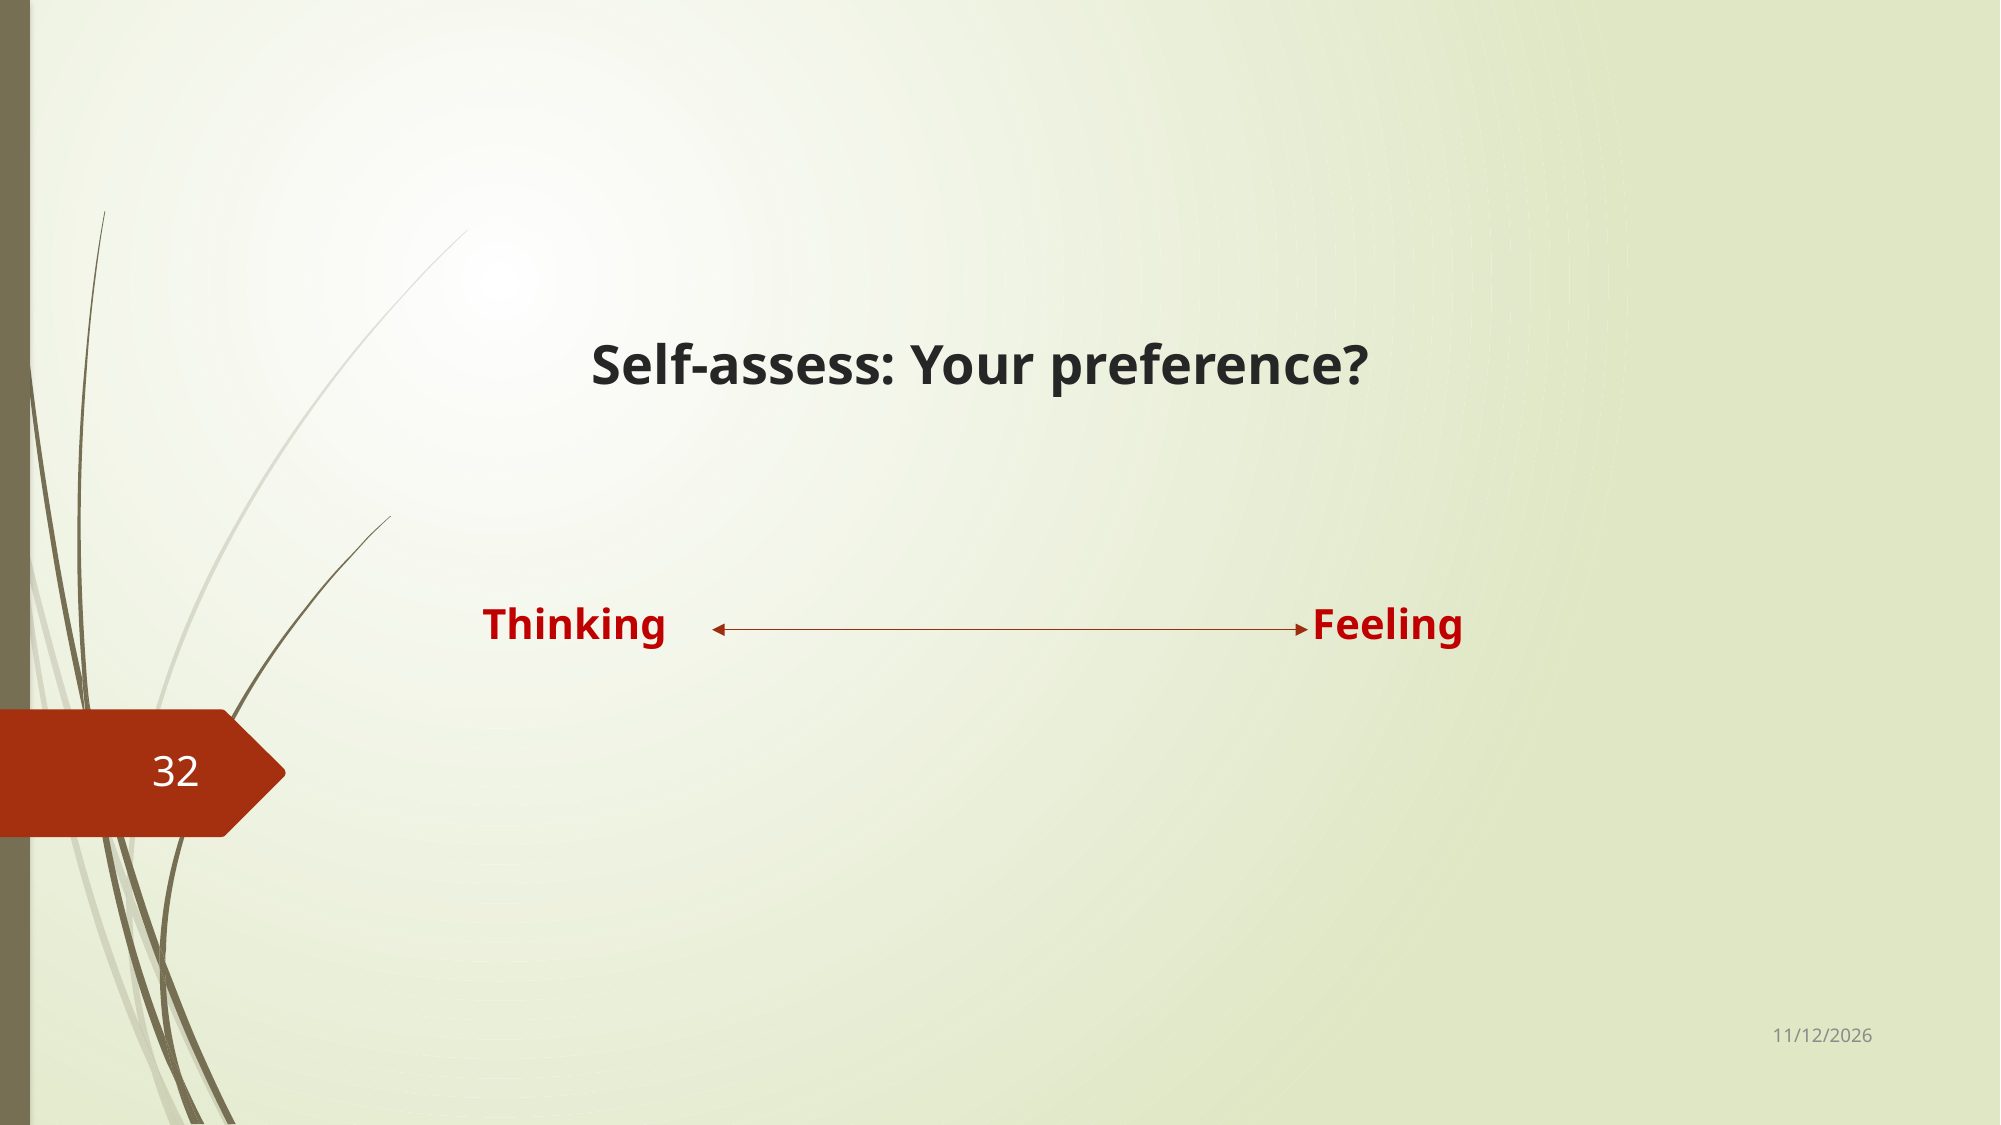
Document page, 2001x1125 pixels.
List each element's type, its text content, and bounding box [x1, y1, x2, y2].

slide_number 32 [87, 743, 216, 803]
subtitle Thinking Feeling [435, 524, 1888, 969]
title Self-assess: Your preference? [576, 264, 2000, 403]
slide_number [1699, 1005, 1888, 1067]
